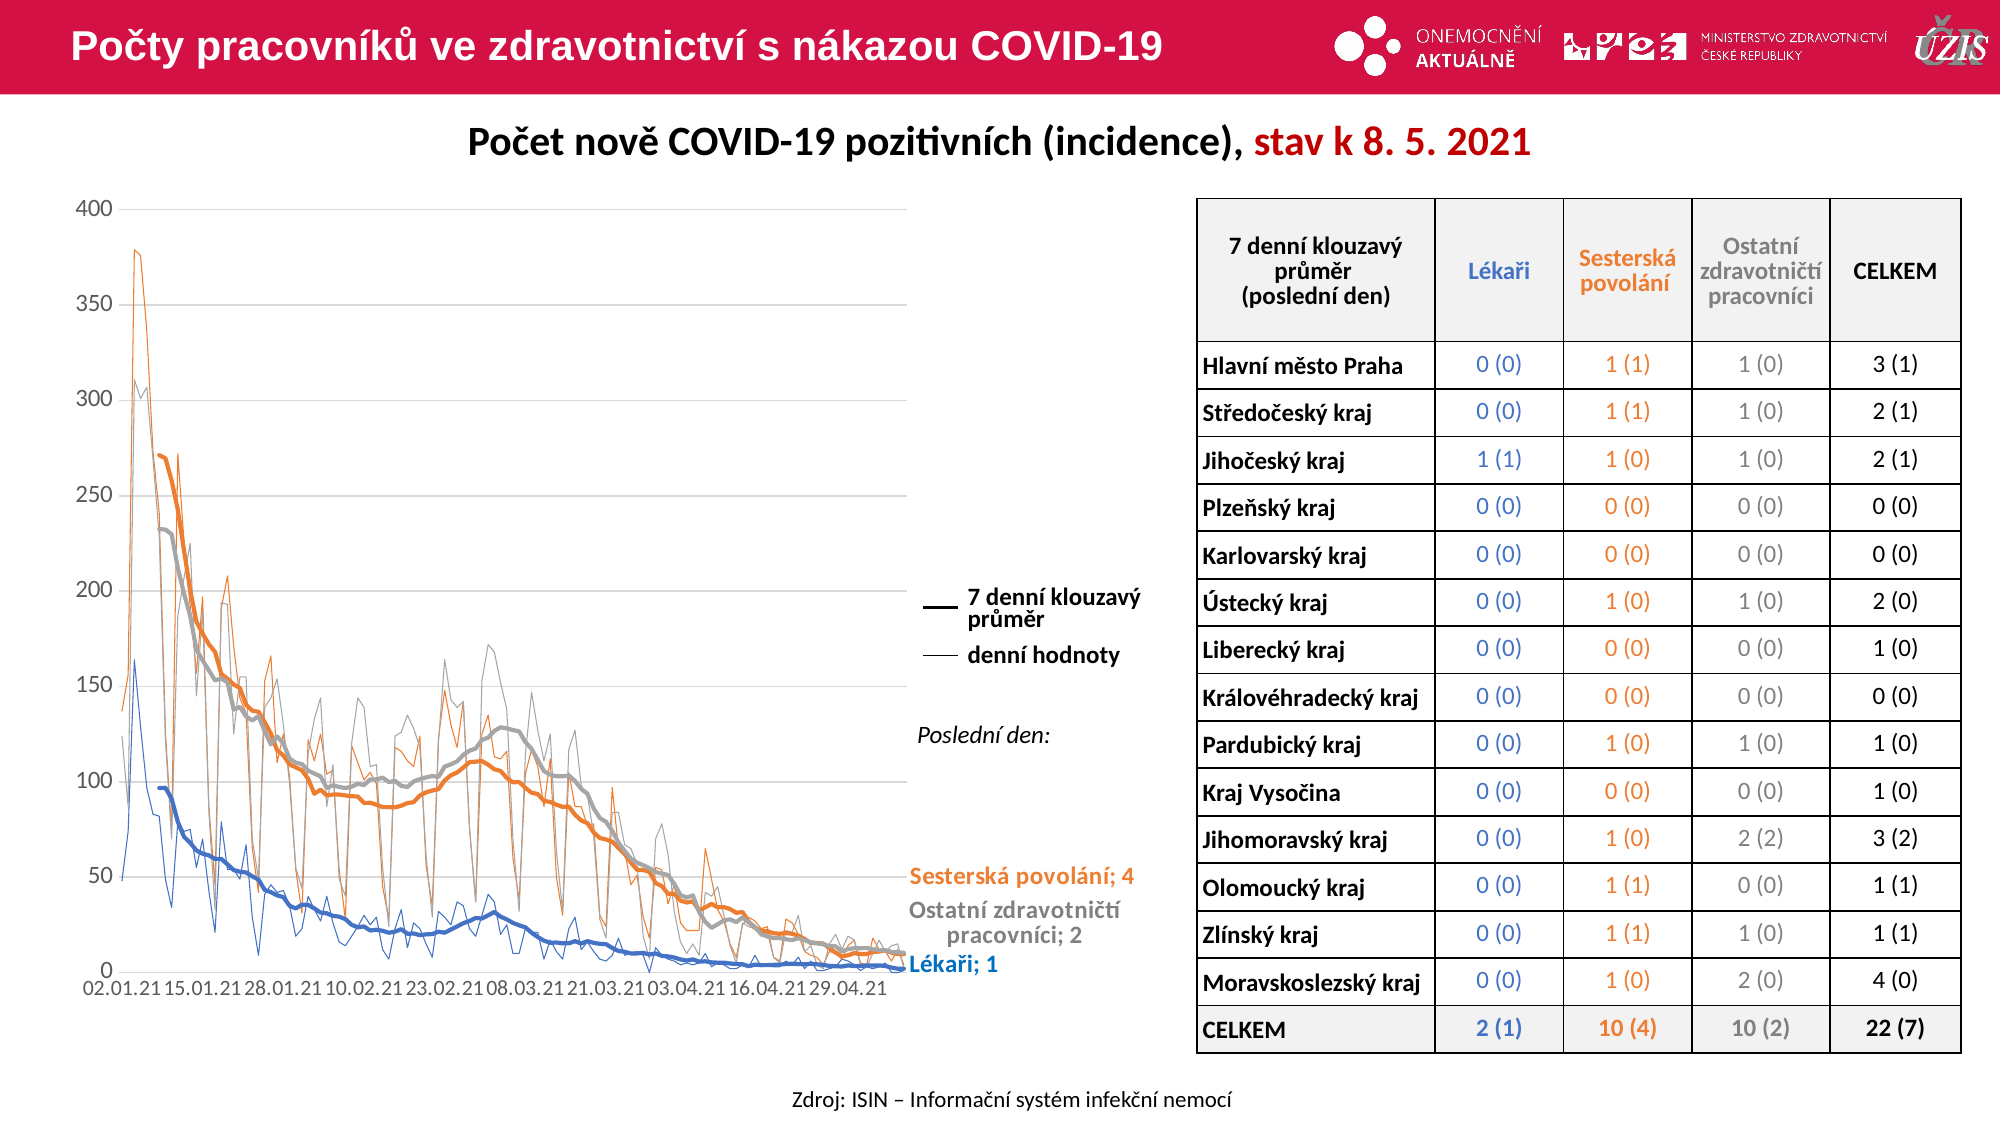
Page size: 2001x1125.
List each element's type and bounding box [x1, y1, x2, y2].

text_box [490, 1077, 1535, 1120]
table_cell [1831, 722, 1960, 767]
table_header [1198, 199, 1434, 341]
table_header [1831, 199, 1960, 341]
table_cell [1436, 769, 1563, 815]
table_cell [1693, 485, 1829, 530]
table_cell [1198, 674, 1434, 720]
table_cell [1198, 390, 1434, 436]
table_cell [1436, 390, 1563, 436]
table_cell [1436, 864, 1563, 910]
table_cell [1693, 390, 1829, 436]
table_cell [1831, 390, 1960, 436]
table_cell [1831, 627, 1960, 673]
table_cell [1693, 817, 1829, 862]
table_header [1564, 199, 1691, 341]
title [55, 0, 1346, 95]
table_cell [1198, 722, 1434, 767]
table_cell [1436, 342, 1563, 388]
table_cell [1693, 959, 1829, 1005]
table_cell [1693, 722, 1829, 767]
table_cell [1198, 342, 1434, 388]
chart [23, 183, 1197, 1078]
table_cell [1198, 1006, 1434, 1052]
table_cell [1564, 485, 1691, 530]
table_cell [1831, 864, 1960, 910]
table_cell [1693, 580, 1829, 625]
table_cell [1198, 627, 1434, 673]
table_cell [1564, 864, 1691, 910]
table_cell [1693, 342, 1829, 388]
table_cell [1693, 437, 1829, 483]
table_cell [1436, 437, 1563, 483]
table_cell [1436, 959, 1563, 1005]
table_cell [1831, 580, 1960, 625]
table_cell [1198, 532, 1434, 578]
table_cell [1564, 342, 1691, 388]
table_cell [1564, 580, 1691, 625]
table_cell [1436, 580, 1563, 625]
table_cell [1693, 627, 1829, 673]
table_cell [1564, 769, 1691, 815]
table_cell [1693, 674, 1829, 720]
text_box [100, 106, 1900, 171]
table_cell [1831, 959, 1960, 1005]
table_cell [1198, 959, 1434, 1005]
table_cell [1831, 532, 1960, 578]
table_cell [1564, 532, 1691, 578]
table_cell [1564, 674, 1691, 720]
table_cell [1831, 912, 1960, 957]
table_cell [1198, 437, 1434, 483]
table_cell [1436, 722, 1563, 767]
table_cell [1564, 390, 1691, 436]
table_cell [1198, 912, 1434, 957]
table_cell [1693, 769, 1829, 815]
table_cell [1436, 1006, 1563, 1052]
table_cell [1831, 342, 1960, 388]
table_cell [1198, 864, 1434, 910]
table_cell [1564, 912, 1691, 957]
table_cell [1831, 674, 1960, 720]
table_cell [1831, 437, 1960, 483]
table_cell [1693, 912, 1829, 957]
table_cell [1831, 1006, 1960, 1052]
picture [1346, 16, 1542, 76]
table_cell [1693, 532, 1829, 578]
table_cell [1198, 580, 1434, 625]
table_cell [1831, 769, 1960, 815]
picture [1563, 31, 1888, 60]
table_cell [1198, 769, 1434, 815]
table_cell [1831, 485, 1960, 530]
table_cell [1436, 912, 1563, 957]
table_cell [1693, 864, 1829, 910]
table_cell [1831, 817, 1960, 862]
table_cell [1198, 485, 1434, 530]
table_cell [1436, 674, 1563, 720]
table_header [1693, 199, 1829, 341]
table_cell [1436, 485, 1563, 530]
table_cell [1693, 1006, 1829, 1052]
table_cell [1564, 959, 1691, 1005]
table_cell [1436, 627, 1563, 673]
table_cell [1198, 817, 1434, 862]
table_header [1436, 199, 1563, 341]
table_cell [1564, 1006, 1691, 1052]
table_cell [1564, 437, 1691, 483]
table_cell [1564, 722, 1691, 767]
table_cell [1564, 627, 1691, 673]
table_cell [1436, 817, 1563, 862]
table_cell [1436, 532, 1563, 578]
picture [1915, 15, 1989, 66]
table_cell [1564, 817, 1691, 862]
